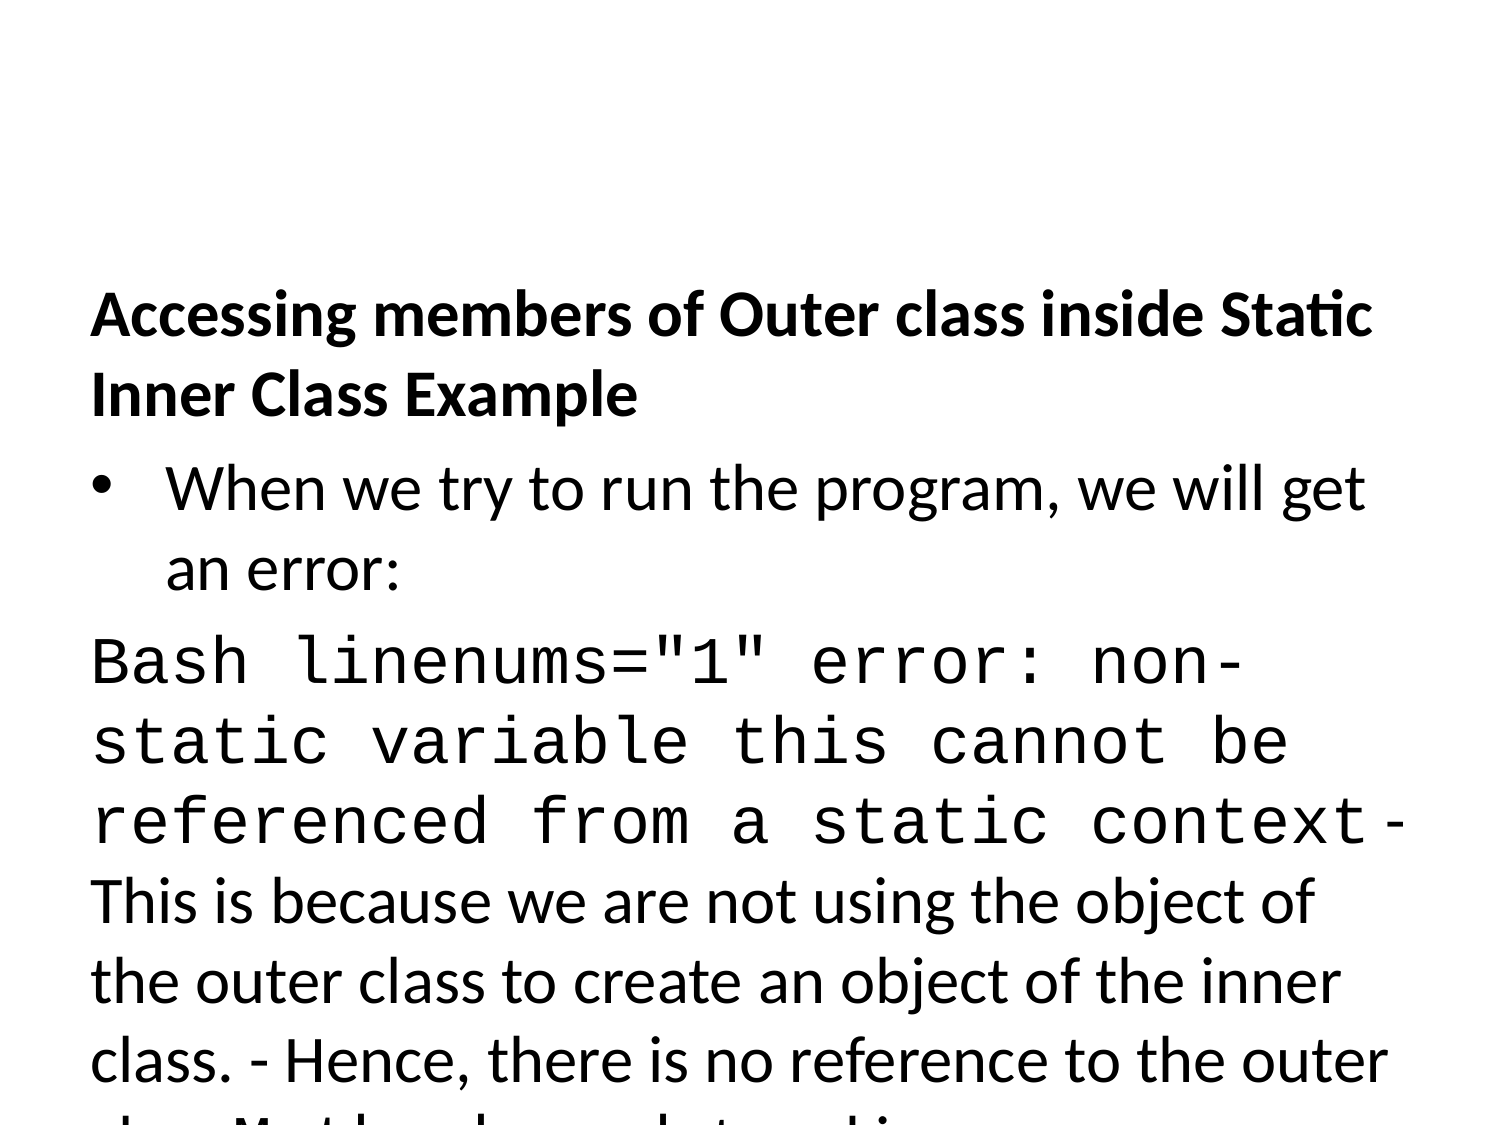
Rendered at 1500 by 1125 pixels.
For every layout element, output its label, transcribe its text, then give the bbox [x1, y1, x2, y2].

list Accessing members of Outer class inside Static Inner Class Example When we try to run the program, we will get an error: Bash linenums="1" error: non-static variable this cannot be referenced from a static context - This is because we are not using the object of the outer class to create an object of the inner class. - Hence, there is no reference to the outer class Motherboard stored in Motherboard.this. [75, 262, 1425, 1005]
